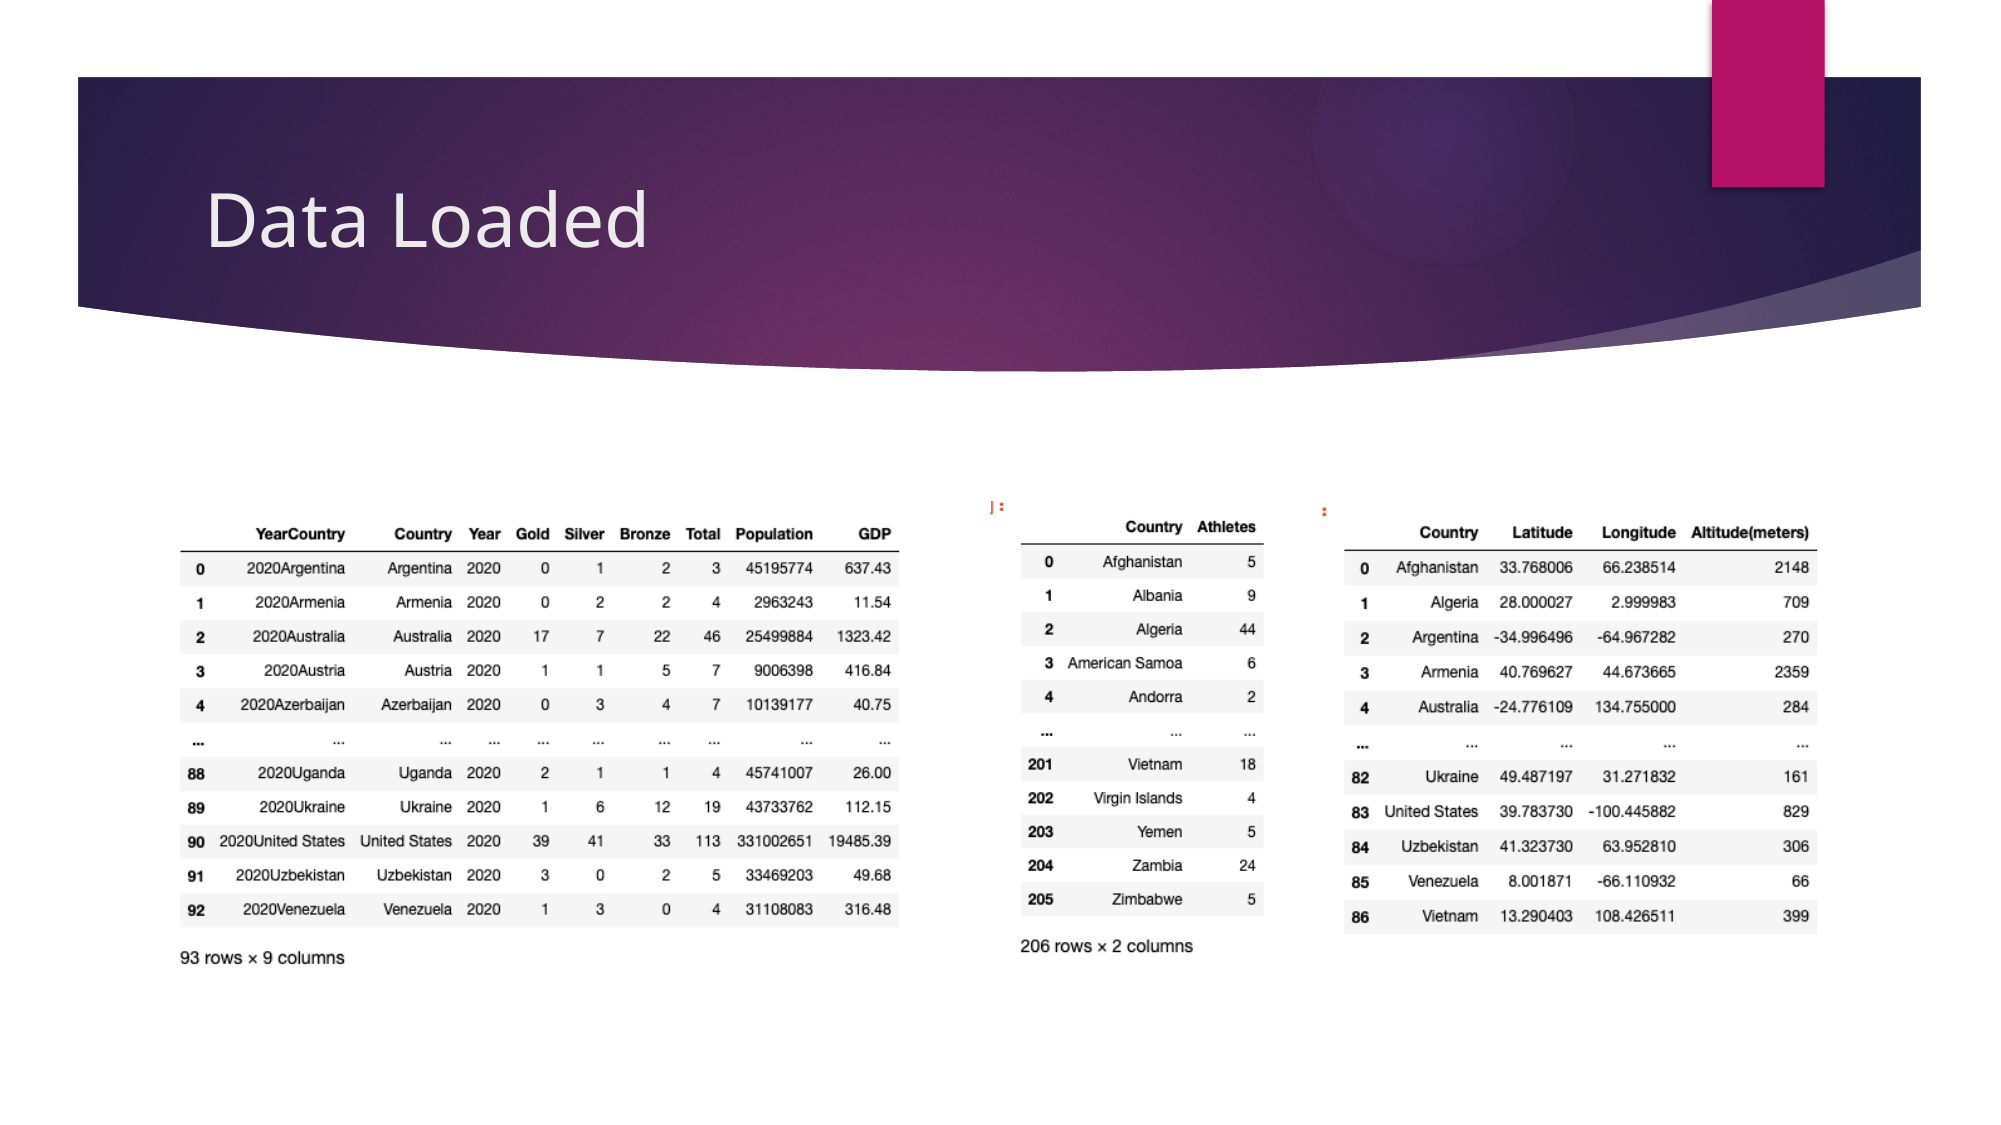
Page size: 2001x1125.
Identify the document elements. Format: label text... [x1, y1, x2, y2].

picture [1320, 501, 1835, 955]
title Data Loaded [189, 159, 1627, 276]
picture [990, 501, 1305, 966]
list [162, 513, 932, 983]
